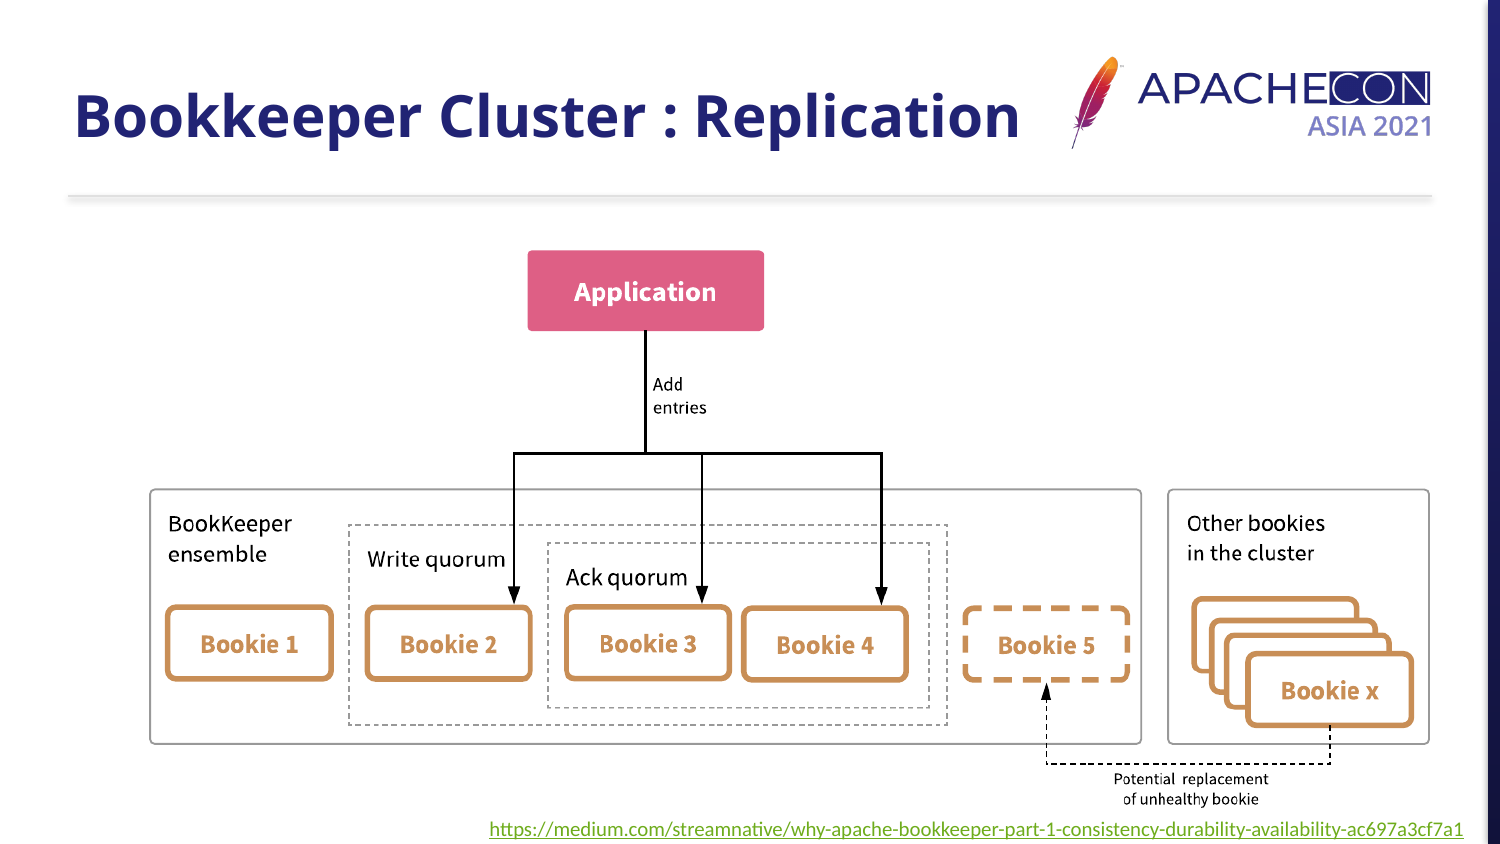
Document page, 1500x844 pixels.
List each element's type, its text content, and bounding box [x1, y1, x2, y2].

title Bookkeeper Cluster : Replication [73, 21, 1074, 208]
picture [1074, 42, 1448, 161]
text_box https://medium.com/streamnative/why-apache-bookkeeper-part-1-consistency-durability-availability-ac697a3cf7a1 [474, 808, 1500, 844]
picture [118, 213, 1460, 823]
